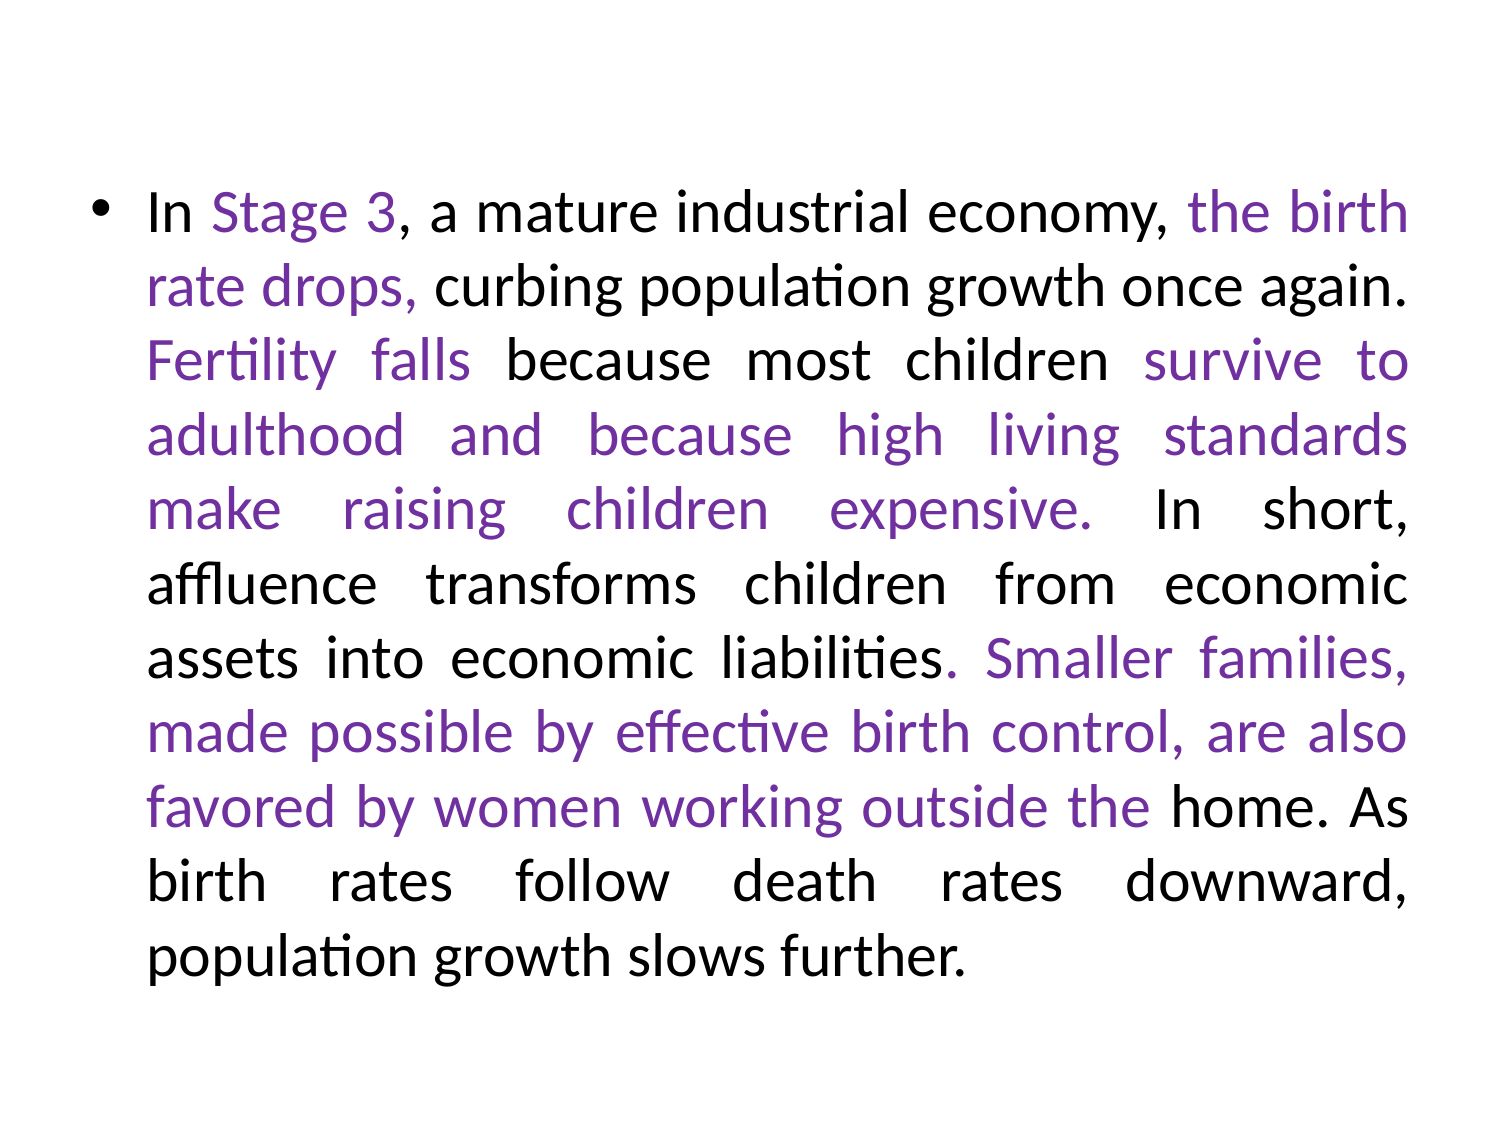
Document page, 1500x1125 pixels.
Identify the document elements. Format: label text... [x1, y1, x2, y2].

list In Stage 3, a mature industrial economy, the birth rate drops, curbing population growth once again. Fertility falls because most children survive to adulthood and because high living standards make raising children expensive. In short, affluence transforms children from economic assets into economic liabilities. Smaller families, made possible by effective birth control, are also favored by women working outside the home. As birth rates follow death rates downward, population growth slows further. [75, 162, 1425, 1005]
